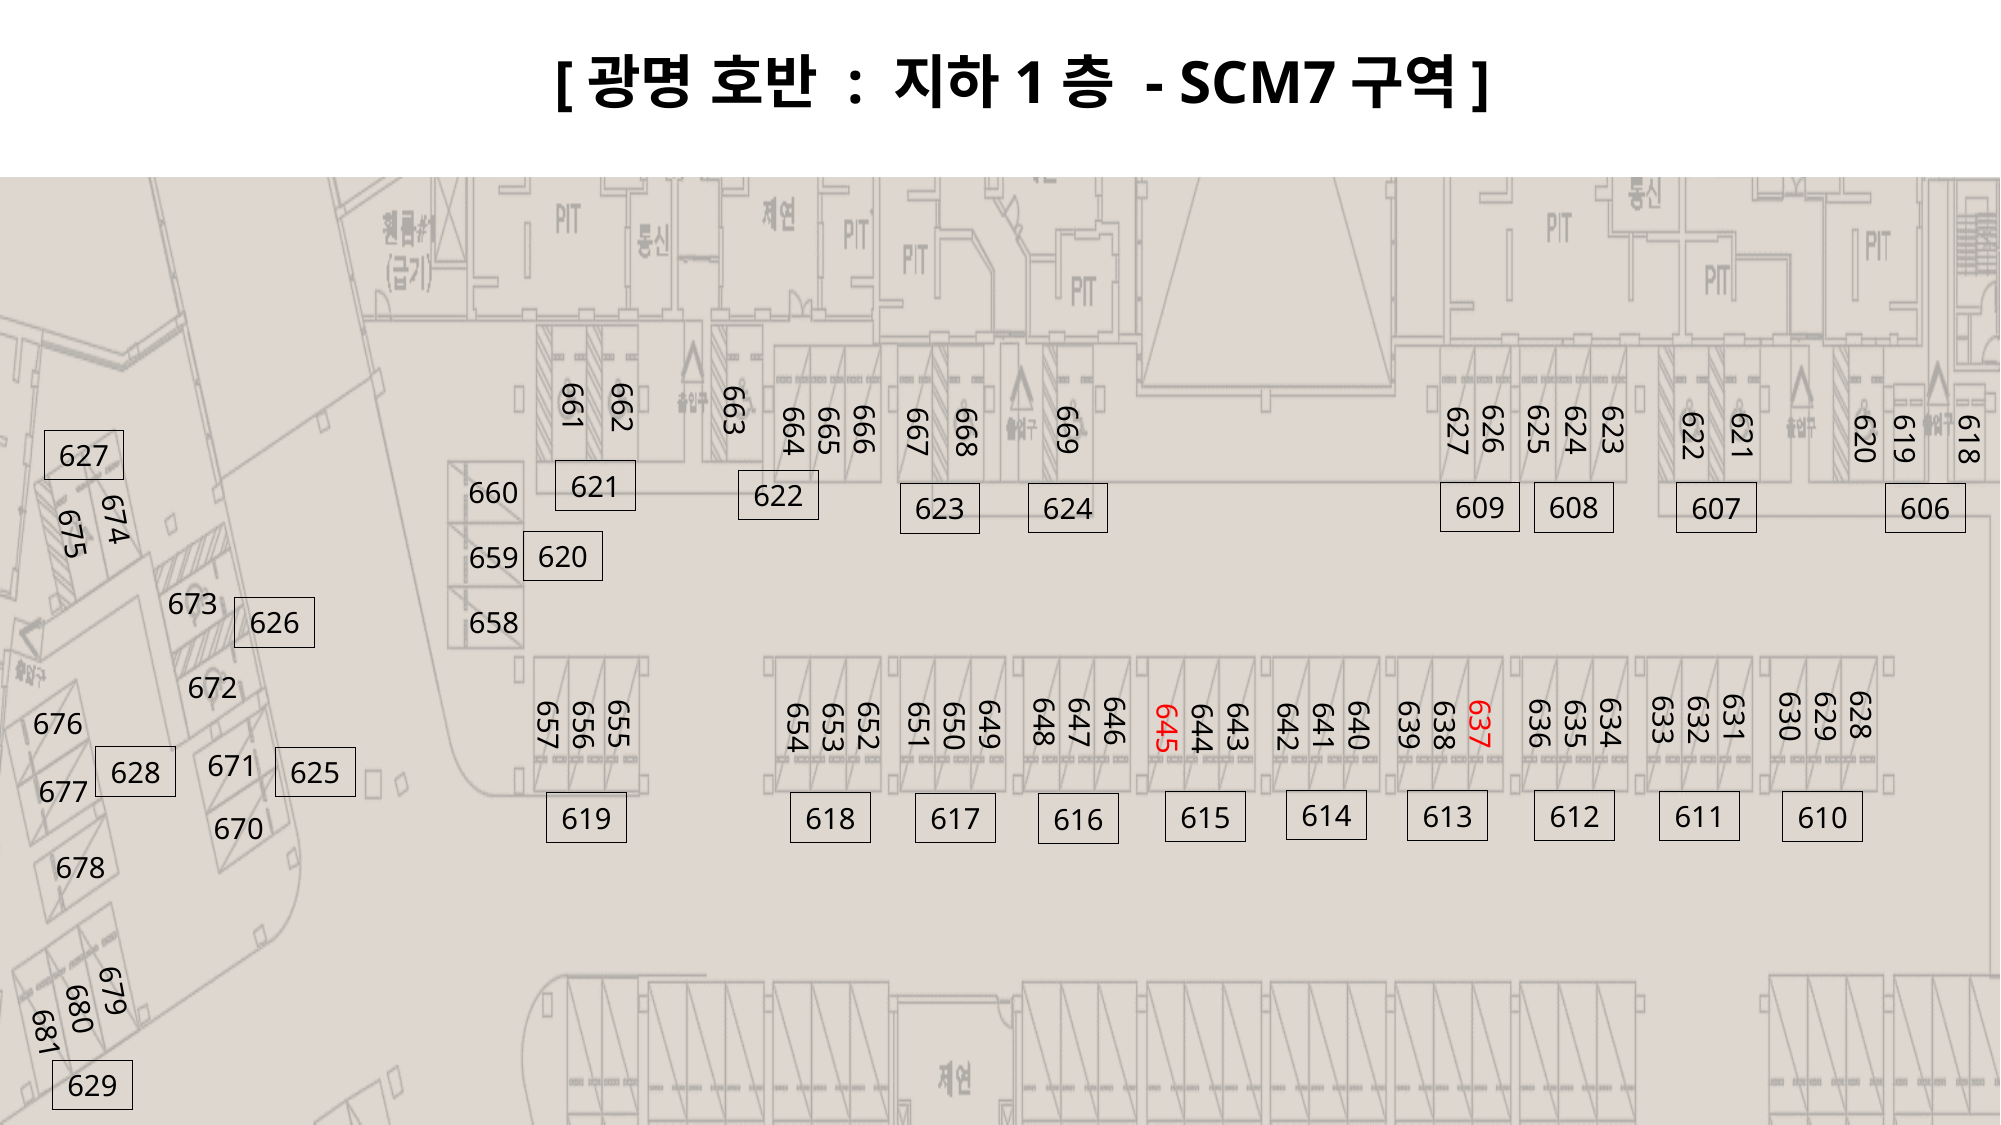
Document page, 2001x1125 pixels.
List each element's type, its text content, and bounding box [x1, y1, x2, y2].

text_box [1765, 675, 1887, 757]
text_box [893, 393, 993, 473]
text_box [1019, 681, 1141, 763]
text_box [894, 685, 1016, 767]
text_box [1384, 684, 1507, 766]
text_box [1515, 682, 1637, 764]
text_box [523, 684, 645, 766]
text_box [1142, 687, 1264, 769]
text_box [548, 368, 649, 448]
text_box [1638, 679, 1760, 761]
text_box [1263, 686, 1385, 768]
picture [0, 177, 2000, 1125]
text_box [광명 호반 : 지하1층 - SCM7구역] [539, 37, 1506, 123]
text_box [769, 390, 891, 472]
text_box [773, 686, 895, 768]
